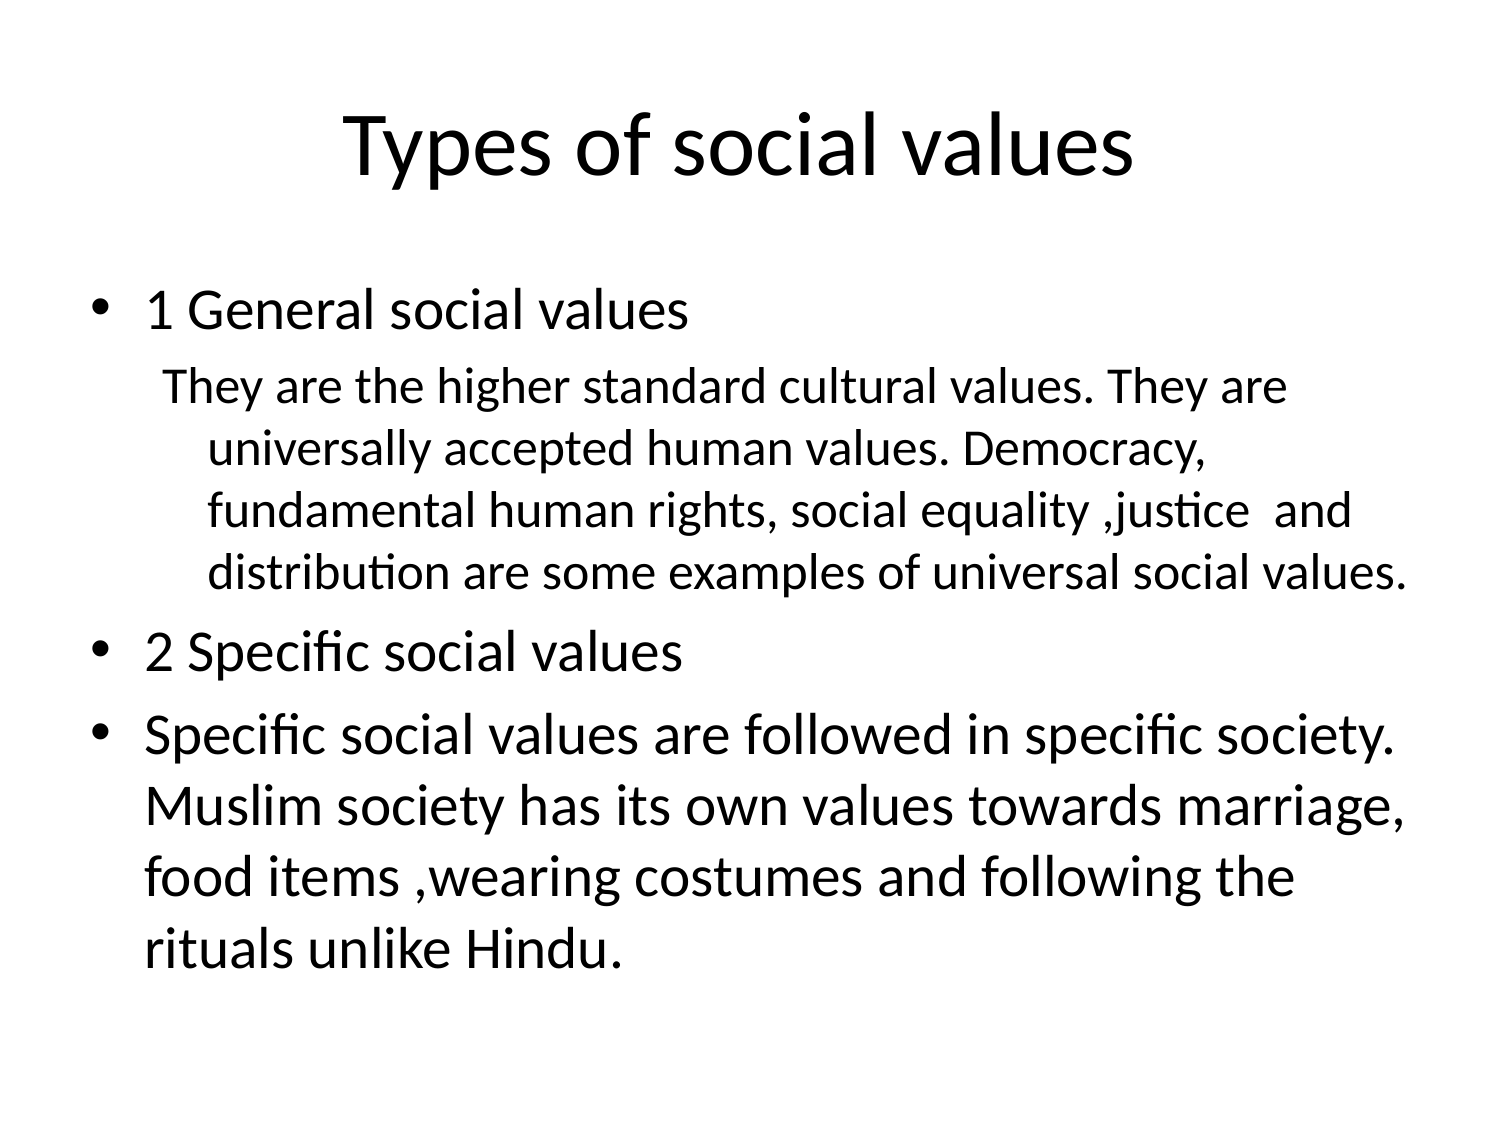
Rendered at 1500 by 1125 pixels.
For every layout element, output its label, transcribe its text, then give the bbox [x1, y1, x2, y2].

list 1 General social values They are the higher standard cultural values. They are universally accepted human values. Democracy, fundamental human rights, social equality ,justice and distribution are some examples of universal social values. 2 Specific social values Specific social values are followed in specific society. Muslim society has its own values towards marriage, food items ,wearing costumes and following the rituals unlike Hindu. [75, 262, 1425, 1005]
title Types of social values [75, 45, 1425, 233]
